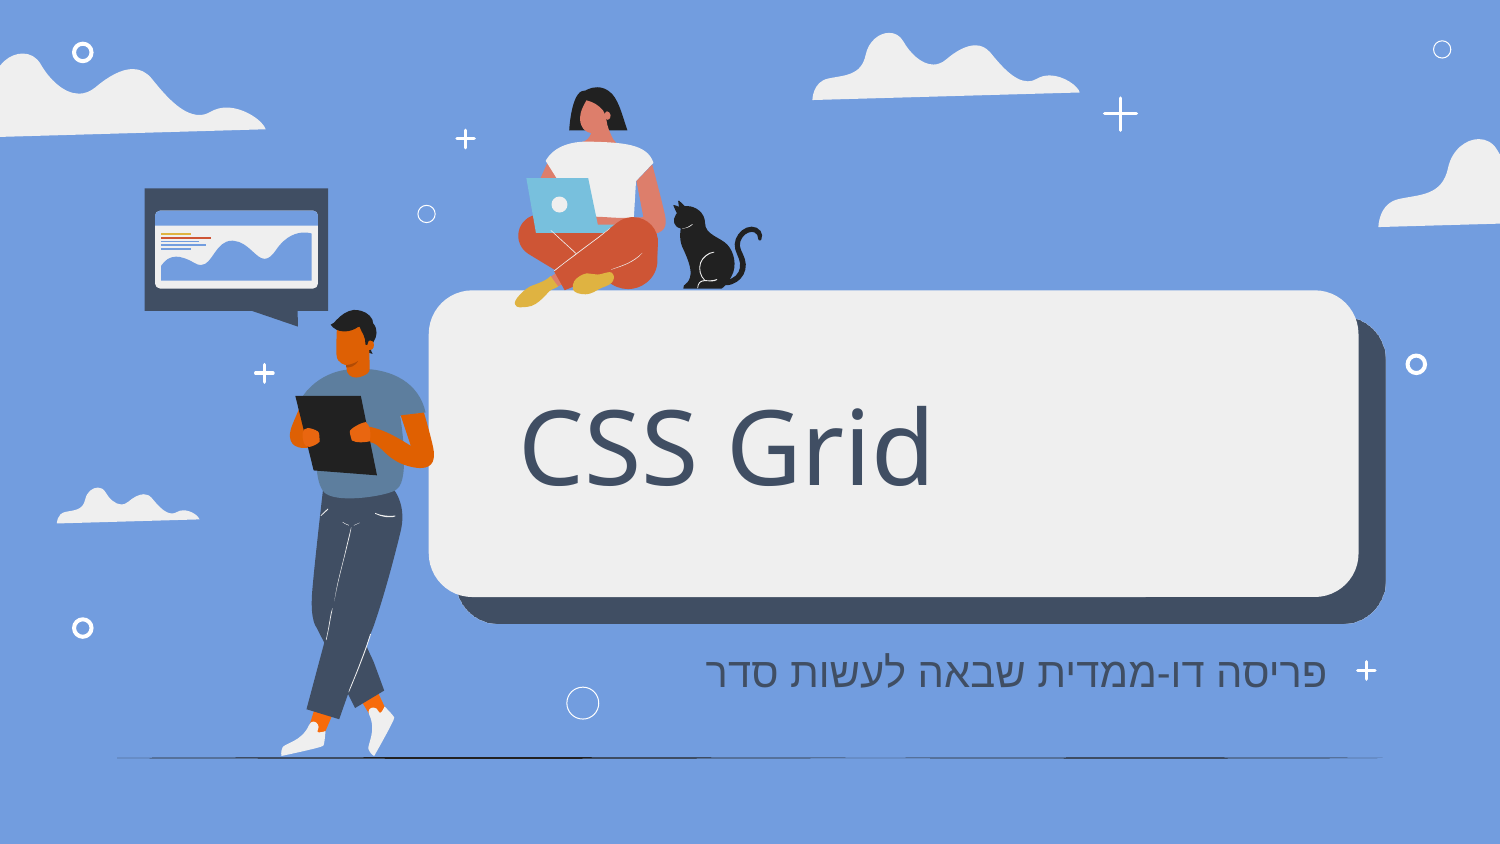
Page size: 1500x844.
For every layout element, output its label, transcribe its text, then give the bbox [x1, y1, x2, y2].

subtitle פריסה דו-ממדית שבאה לעשות סדר [440, 636, 1358, 704]
title CSS Grid [440, 291, 1359, 597]
text_box [56, 487, 139, 524]
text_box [1357, 661, 1376, 680]
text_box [1104, 97, 1137, 131]
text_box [512, 87, 764, 308]
text_box [0, 53, 266, 137]
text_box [456, 130, 475, 149]
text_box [144, 188, 436, 757]
